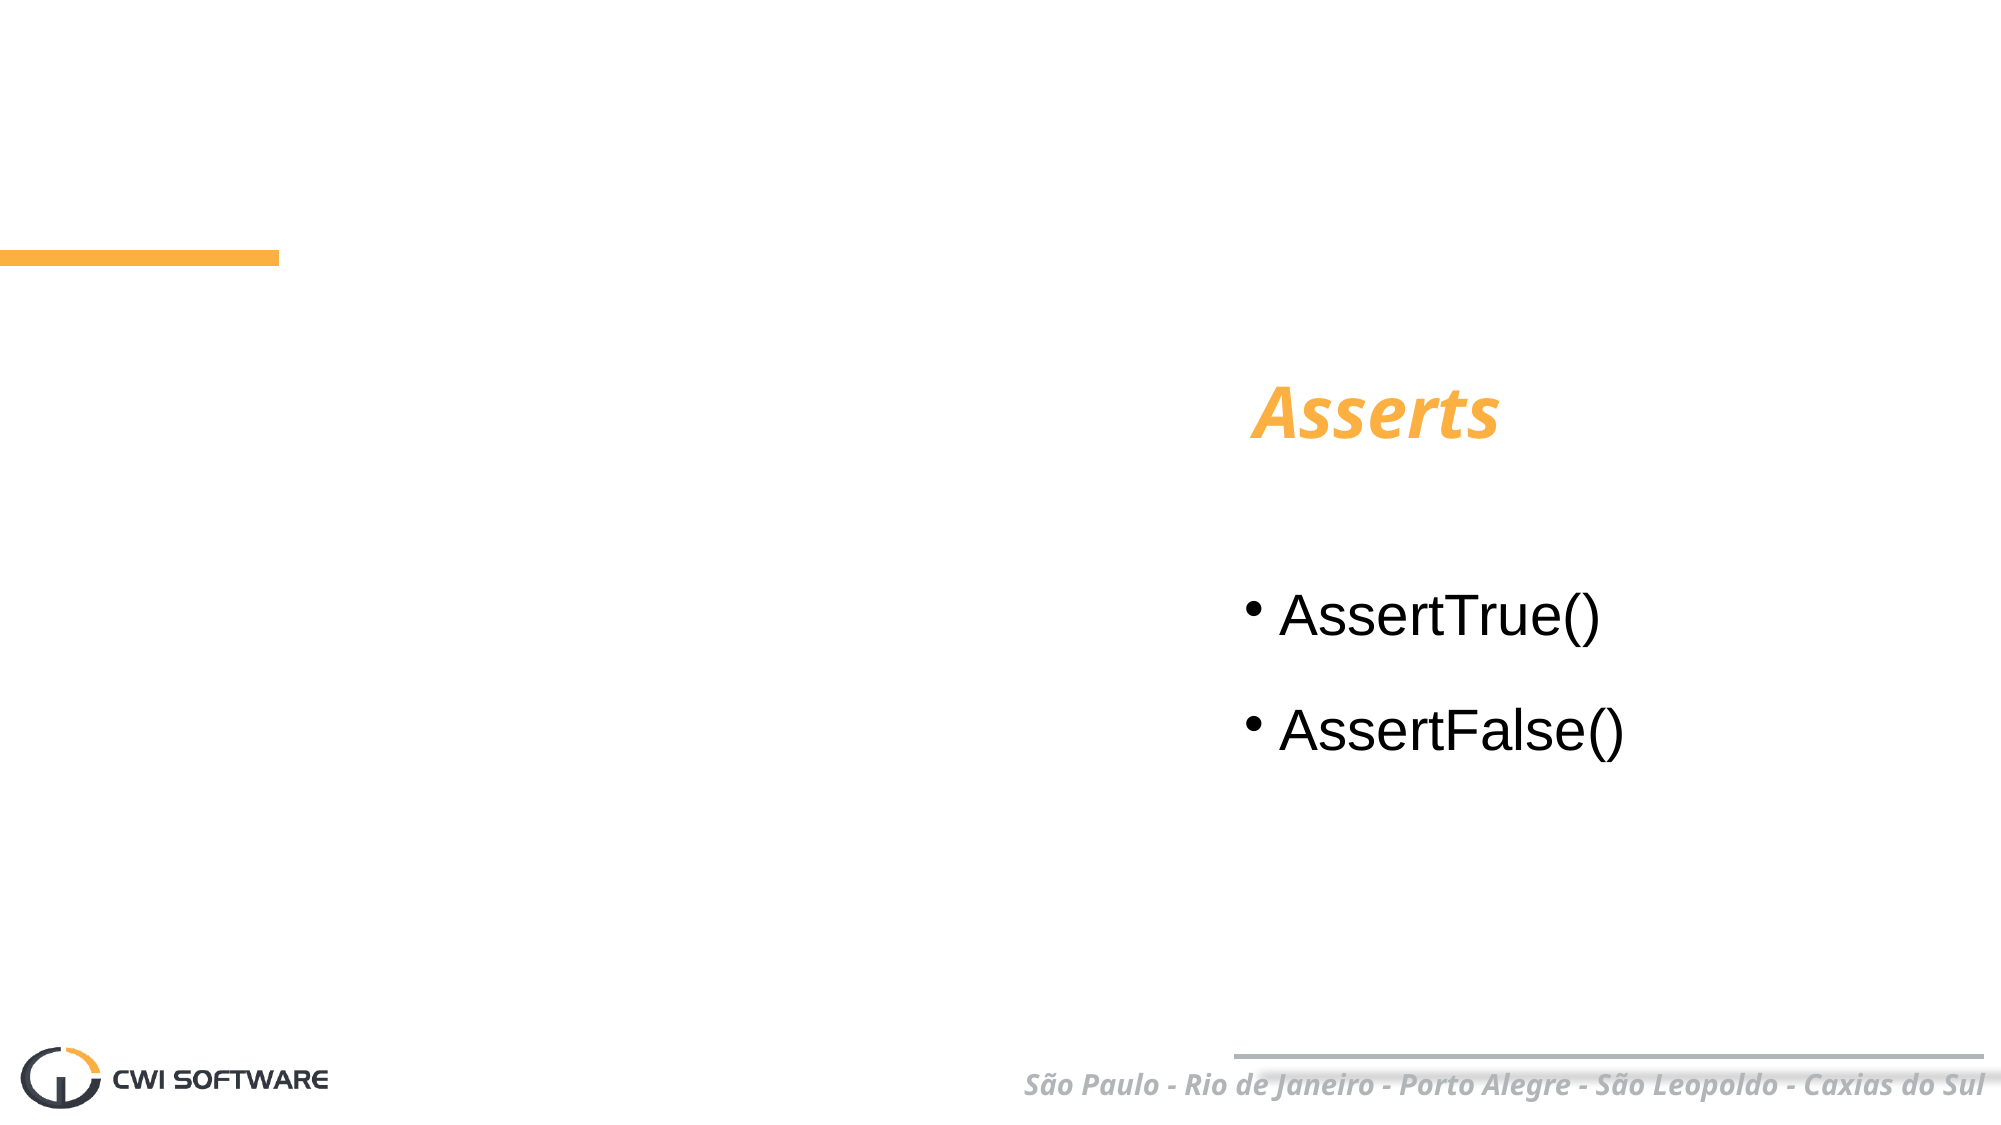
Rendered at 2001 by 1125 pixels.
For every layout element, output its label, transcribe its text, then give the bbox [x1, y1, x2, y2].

picture [0, 1040, 353, 1117]
text_box Asserts [1239, 334, 1642, 461]
text_box AssertTrue() AssertFalse() [1229, 569, 1642, 780]
